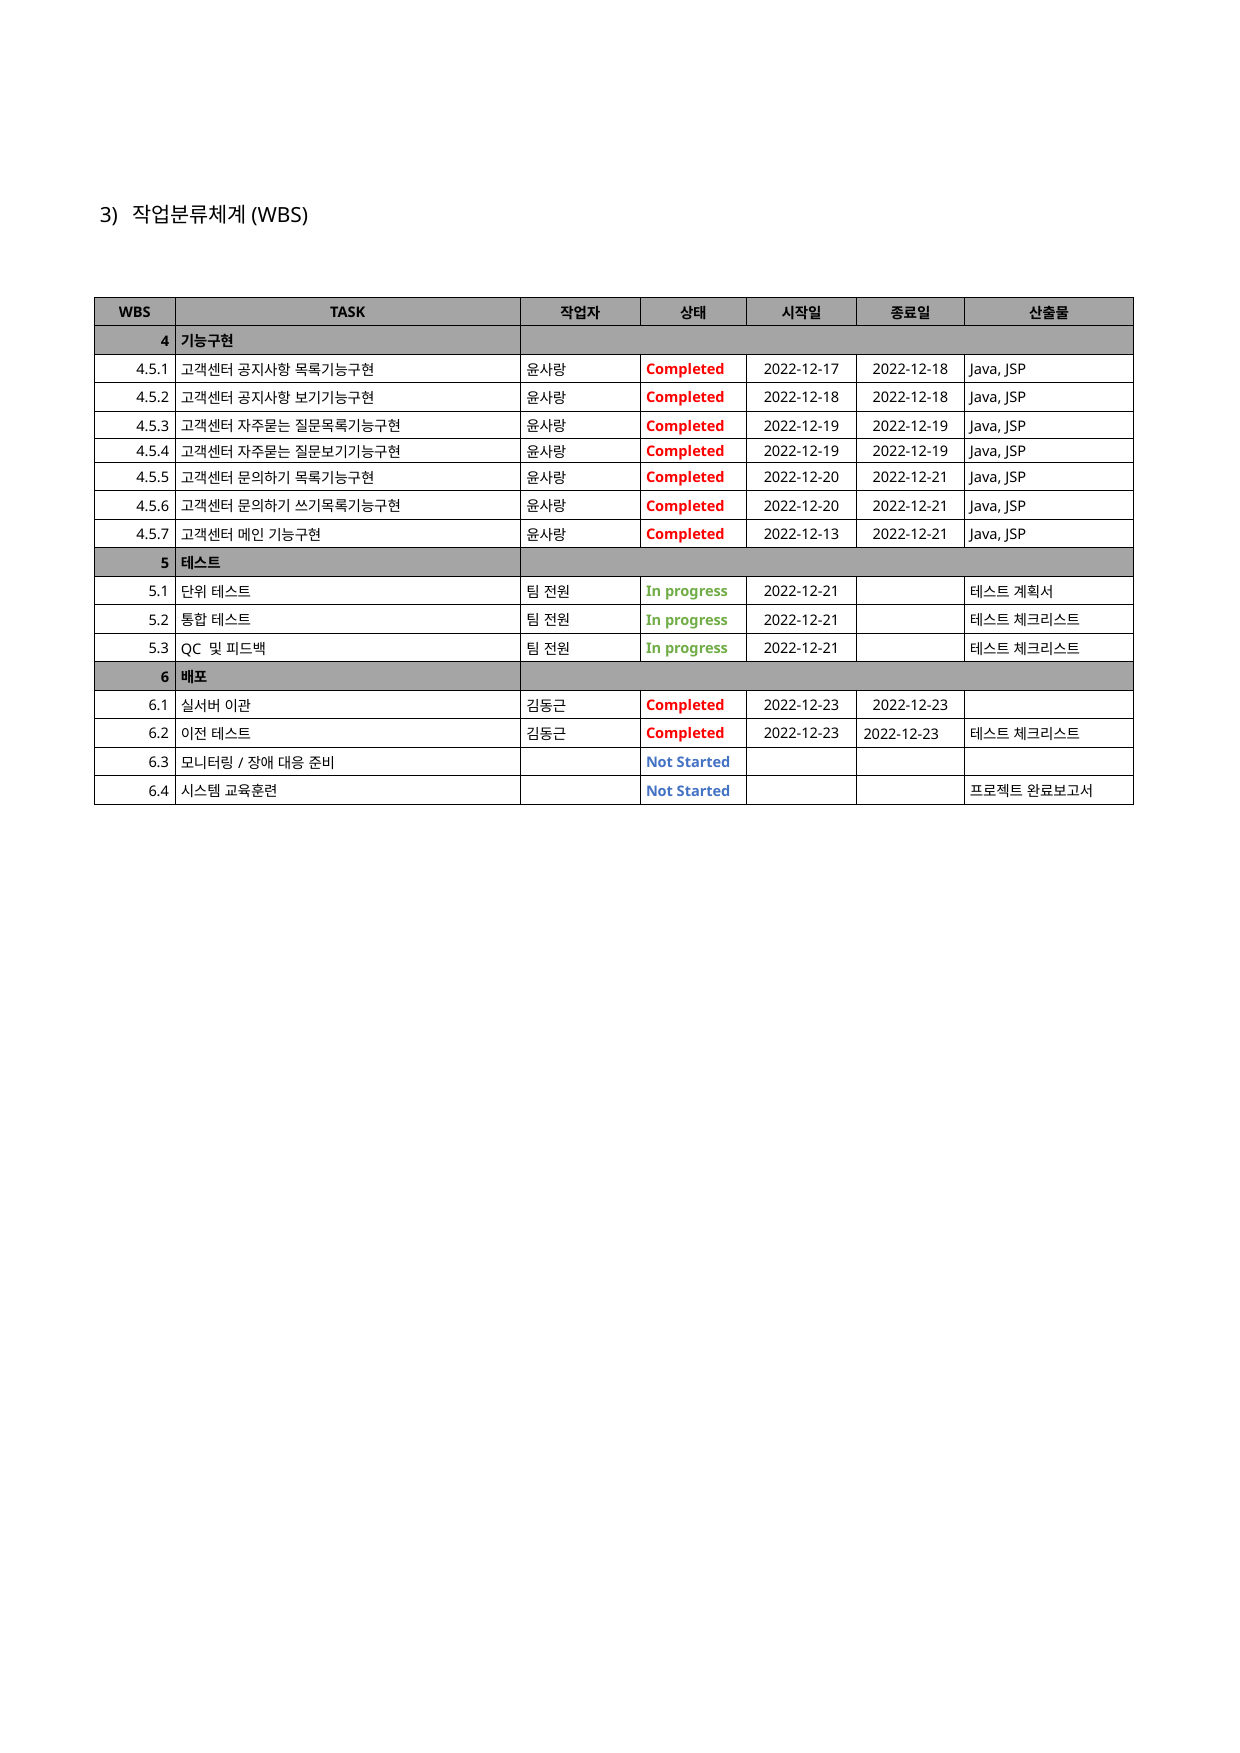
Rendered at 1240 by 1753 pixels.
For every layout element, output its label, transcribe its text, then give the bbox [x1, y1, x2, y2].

table_cell 2022-12-21 [747, 634, 856, 661]
table_cell 6.4 [95, 776, 175, 804]
table_cell 실서버 이관 [176, 691, 520, 718]
table_cell 2022-12-13 [747, 520, 856, 547]
table_header 산출물 [965, 298, 1133, 325]
table_cell 2022-12-19 [857, 412, 964, 438]
table_cell 팀 전원 [521, 634, 640, 661]
table_cell 5.3 [95, 634, 175, 661]
table_cell 2022-12-18 [747, 383, 856, 411]
table_cell 이전 테스트 [176, 719, 520, 747]
table_header WBS [95, 298, 175, 325]
table_cell Completed [641, 691, 746, 718]
table_cell [857, 577, 964, 604]
table_cell 5.2 [95, 605, 175, 633]
table_cell [521, 548, 1133, 576]
table_cell Java, JSP [965, 491, 1133, 519]
table_cell Completed [641, 439, 746, 462]
table_cell Completed [641, 355, 746, 382]
table_cell Completed [641, 383, 746, 411]
table_cell 테스트 체크리스트 [965, 605, 1133, 633]
table_cell QC 및 피드백 [176, 634, 520, 661]
table_cell Completed [641, 412, 746, 438]
table_cell [521, 776, 640, 804]
table_cell 고객센터 공지사항 목록기능구현 [176, 355, 520, 382]
table_cell 고객센터 문의하기 쓰기목록기능구현 [176, 491, 520, 519]
table_cell 배포 [176, 662, 520, 690]
table_cell 윤사랑 [521, 491, 640, 519]
table_cell 2022-12-23 [857, 719, 964, 747]
table_cell [857, 748, 964, 775]
table_cell 프로젝트 완료보고서 [965, 776, 1133, 804]
table_cell 팀 전원 [521, 577, 640, 604]
table_cell Completed [641, 719, 746, 747]
table_cell [965, 691, 1133, 718]
table_cell 고객센터 메인 기능구현 [176, 520, 520, 547]
table_cell 2022-12-21 [747, 605, 856, 633]
table_cell [857, 776, 964, 804]
table_cell 테스트 체크리스트 [965, 719, 1133, 747]
table_cell 통합 테스트 [176, 605, 520, 633]
table_cell Java, JSP [965, 520, 1133, 547]
table_cell 모니터링/장애 대응 준비 [176, 748, 520, 775]
table_cell In progress [641, 605, 746, 633]
table_cell 테스트 계획서 [965, 577, 1133, 604]
table_cell 2022-12-23 [857, 691, 964, 718]
table_cell 6.3 [95, 748, 175, 775]
table_cell 2022-12-20 [747, 491, 856, 519]
table_cell 윤사랑 [521, 383, 640, 411]
table_cell 6.2 [95, 719, 175, 747]
table_cell 시스템 교육훈련 [176, 776, 520, 804]
table_cell 4.5.5 [95, 463, 175, 490]
table_cell 6 [95, 662, 175, 690]
table_cell 2022-12-19 [747, 439, 856, 462]
table_cell 5 [95, 548, 175, 576]
table_cell 고객센터 자주묻는 질문보기기능구현 [176, 439, 520, 462]
table_cell 윤사랑 [521, 412, 640, 438]
table_cell Java, JSP [965, 412, 1133, 438]
table_cell 6.1 [95, 691, 175, 718]
table_cell Completed [641, 520, 746, 547]
table_cell 윤사랑 [521, 355, 640, 382]
table_cell 2022-12-19 [747, 412, 856, 438]
table_cell 4.5.6 [95, 491, 175, 519]
table_cell Not Started [641, 776, 746, 804]
table_cell Java, JSP [965, 463, 1133, 490]
table_cell 기능구현 [176, 326, 520, 354]
table_cell 2022-12-19 [857, 439, 964, 462]
table_cell 5.1 [95, 577, 175, 604]
text_box 3) 작업분류체계(WBS) [99, 202, 333, 227]
table_cell 4.5.2 [95, 383, 175, 411]
table_cell 4.5.1 [95, 355, 175, 382]
table_cell [857, 634, 964, 661]
table_cell Java, JSP [965, 383, 1133, 411]
table_cell 2022-12-21 [857, 463, 964, 490]
table_cell 테스트 [176, 548, 520, 576]
table_cell 고객센터 공지사항 보기기능구현 [176, 383, 520, 411]
table_cell Completed [641, 463, 746, 490]
table_cell 2022-12-23 [747, 691, 856, 718]
table_cell 고객센터 문의하기 목록기능구현 [176, 463, 520, 490]
table_cell [857, 605, 964, 633]
table_cell 2022-12-21 [857, 520, 964, 547]
table_cell 4.5.4 [95, 439, 175, 462]
table_cell 2022-12-21 [857, 491, 964, 519]
table_cell [747, 776, 856, 804]
table_cell In progress [641, 577, 746, 604]
table_cell 윤사랑 [521, 463, 640, 490]
table_cell Not Started [641, 748, 746, 775]
table_cell 2022-12-20 [747, 463, 856, 490]
table_cell 2022-12-18 [857, 383, 964, 411]
table_cell 4.5.7 [95, 520, 175, 547]
table_cell 2022-12-23 [747, 719, 856, 747]
table_cell 윤사랑 [521, 439, 640, 462]
table_header TASK [176, 298, 520, 325]
table_cell 2022-12-17 [747, 355, 856, 382]
table_cell In progress [641, 634, 746, 661]
table_cell 고객센터 자주묻는 질문목록기능구현 [176, 412, 520, 438]
table_cell 팀 전원 [521, 605, 640, 633]
table_cell 2022-12-21 [747, 577, 856, 604]
table_cell [747, 748, 856, 775]
table_cell 2022-12-18 [857, 355, 964, 382]
table_cell 4 [95, 326, 175, 354]
table_cell [521, 662, 1133, 690]
table_cell [965, 748, 1133, 775]
table_cell Java, JSP [965, 439, 1133, 462]
table_header 상태 [641, 298, 746, 325]
table_cell 4.5.3 [95, 412, 175, 438]
table_cell 김동근 [521, 719, 640, 747]
table_cell 테스트 체크리스트 [965, 634, 1133, 661]
table_header 시작일 [747, 298, 856, 325]
table_cell [521, 748, 640, 775]
table_cell 단위 테스트 [176, 577, 520, 604]
table_cell Java, JSP [965, 355, 1133, 382]
table_cell 윤사랑 [521, 520, 640, 547]
table_cell [521, 326, 1133, 354]
table_header 작업자 [521, 298, 640, 325]
table_header 종료일 [857, 298, 964, 325]
table_cell 김동근 [521, 691, 640, 718]
table_cell Completed [641, 491, 746, 519]
